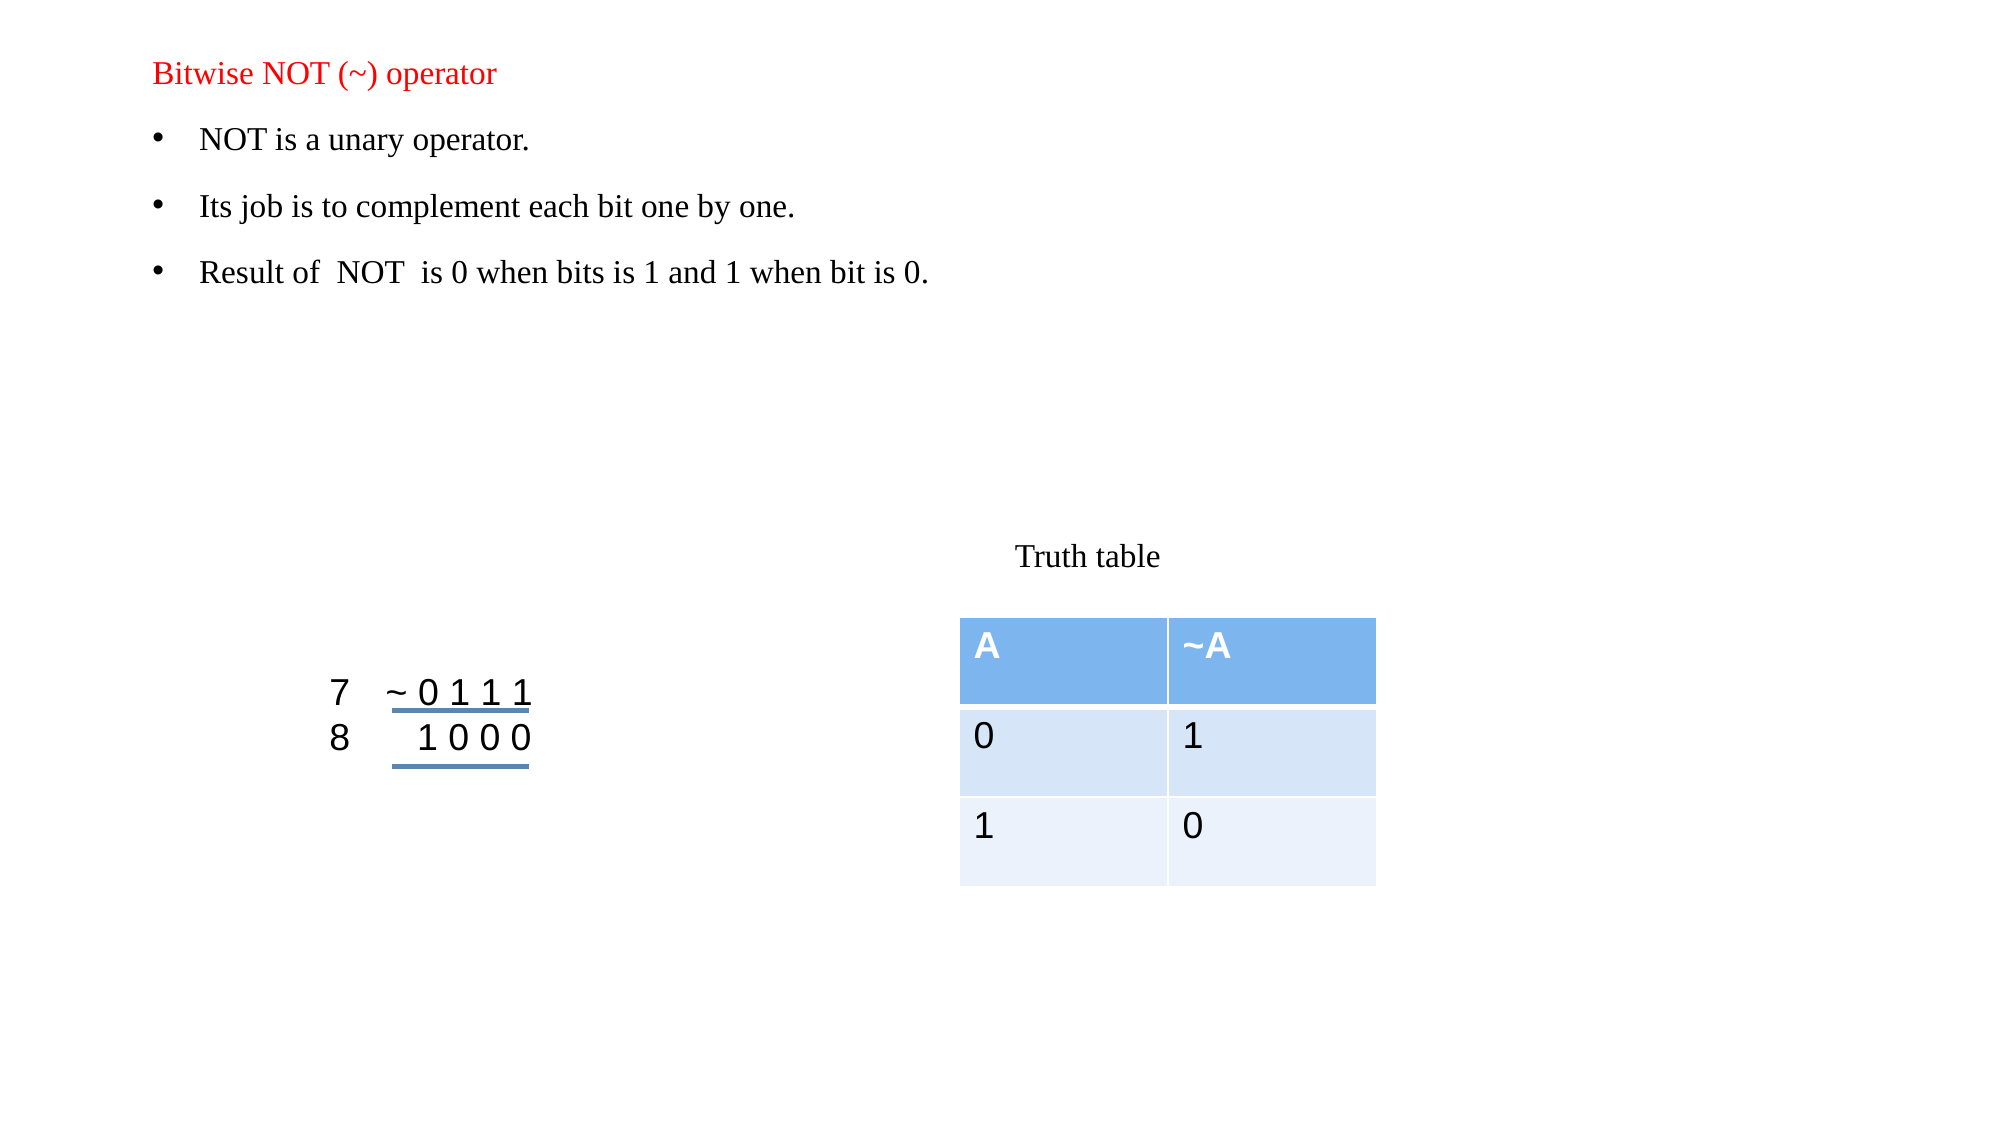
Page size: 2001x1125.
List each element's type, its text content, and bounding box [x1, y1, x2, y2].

list Bitwise NOT (~) operator NOT is a unary operator. Its job is to complement each bit one by one. Result of NOT is 0 when bits is 1 and 1 when bit is 0. [137, 23, 1863, 1014]
text_box ~ 0 1 1 1 1 0 0 0 [314, 660, 645, 766]
text_box Truth table [999, 527, 1293, 582]
table_cell 1 [960, 798, 1167, 886]
table_cell 0 [1169, 798, 1376, 886]
table_cell 0 [960, 710, 1167, 796]
table_cell 1 [1169, 710, 1376, 796]
table_header A [960, 618, 1167, 704]
table_header ~A [1169, 618, 1376, 704]
